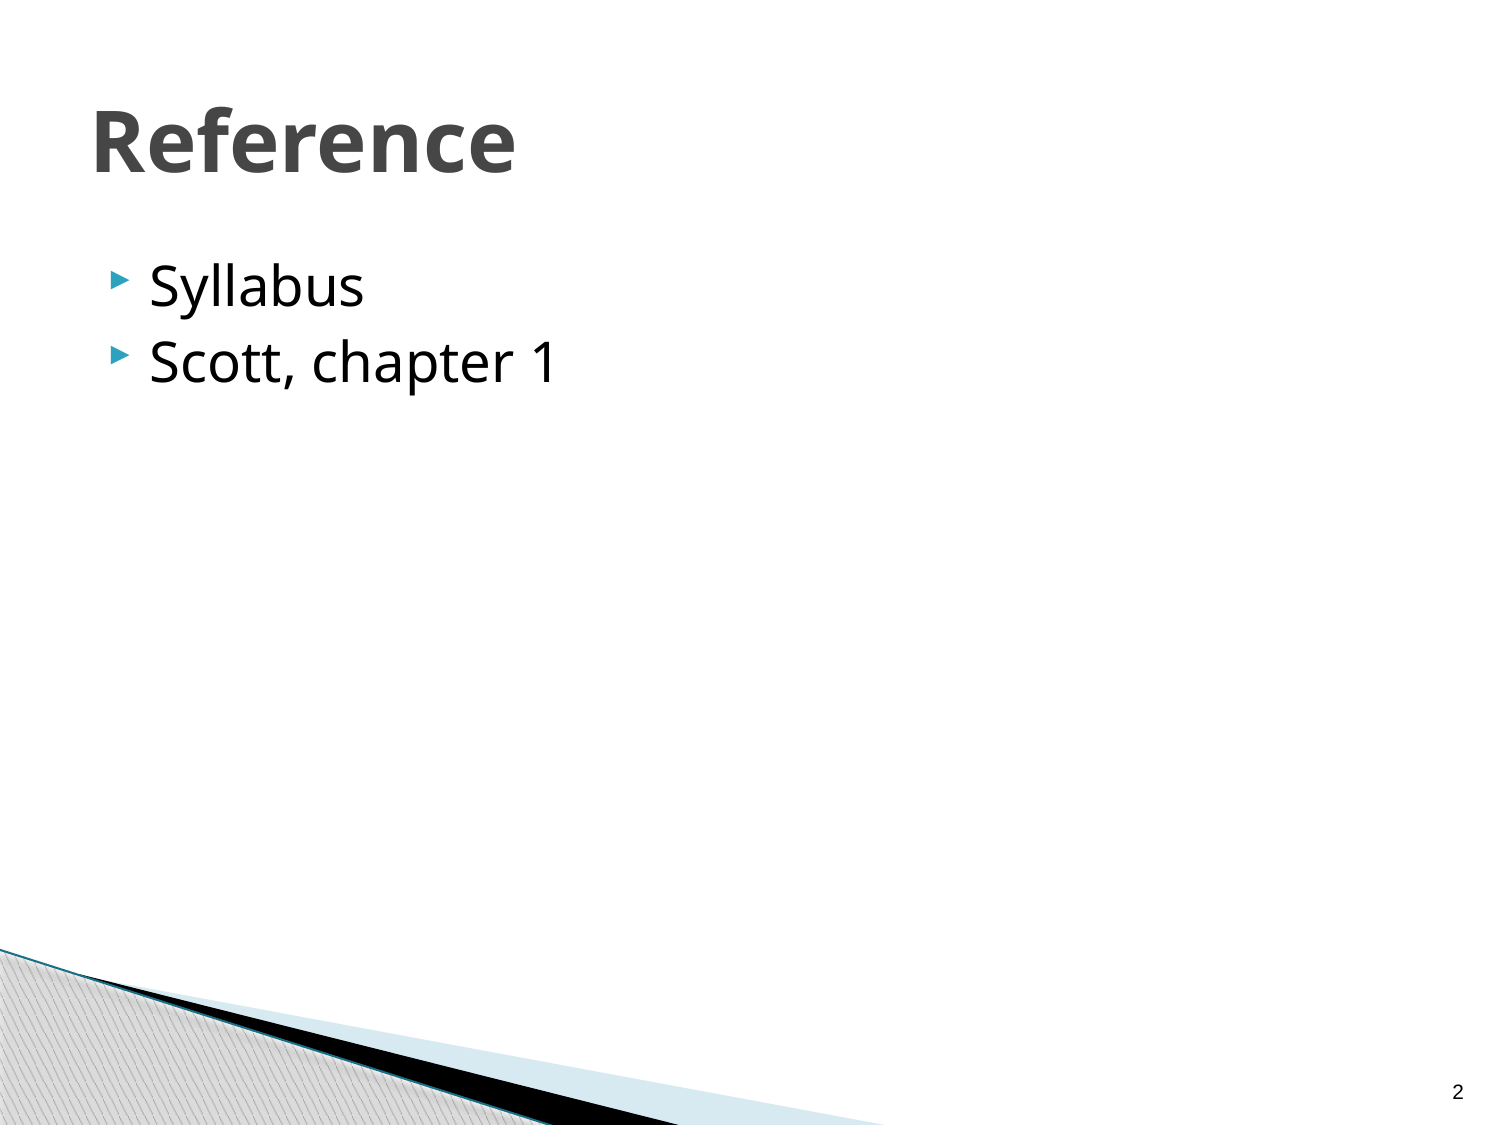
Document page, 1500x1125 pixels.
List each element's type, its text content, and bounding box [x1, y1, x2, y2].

title Reference [75, 45, 1425, 233]
slide_number 2 [1418, 1051, 1479, 1112]
list Syllabus Scott, chapter 1 [75, 243, 1425, 986]
